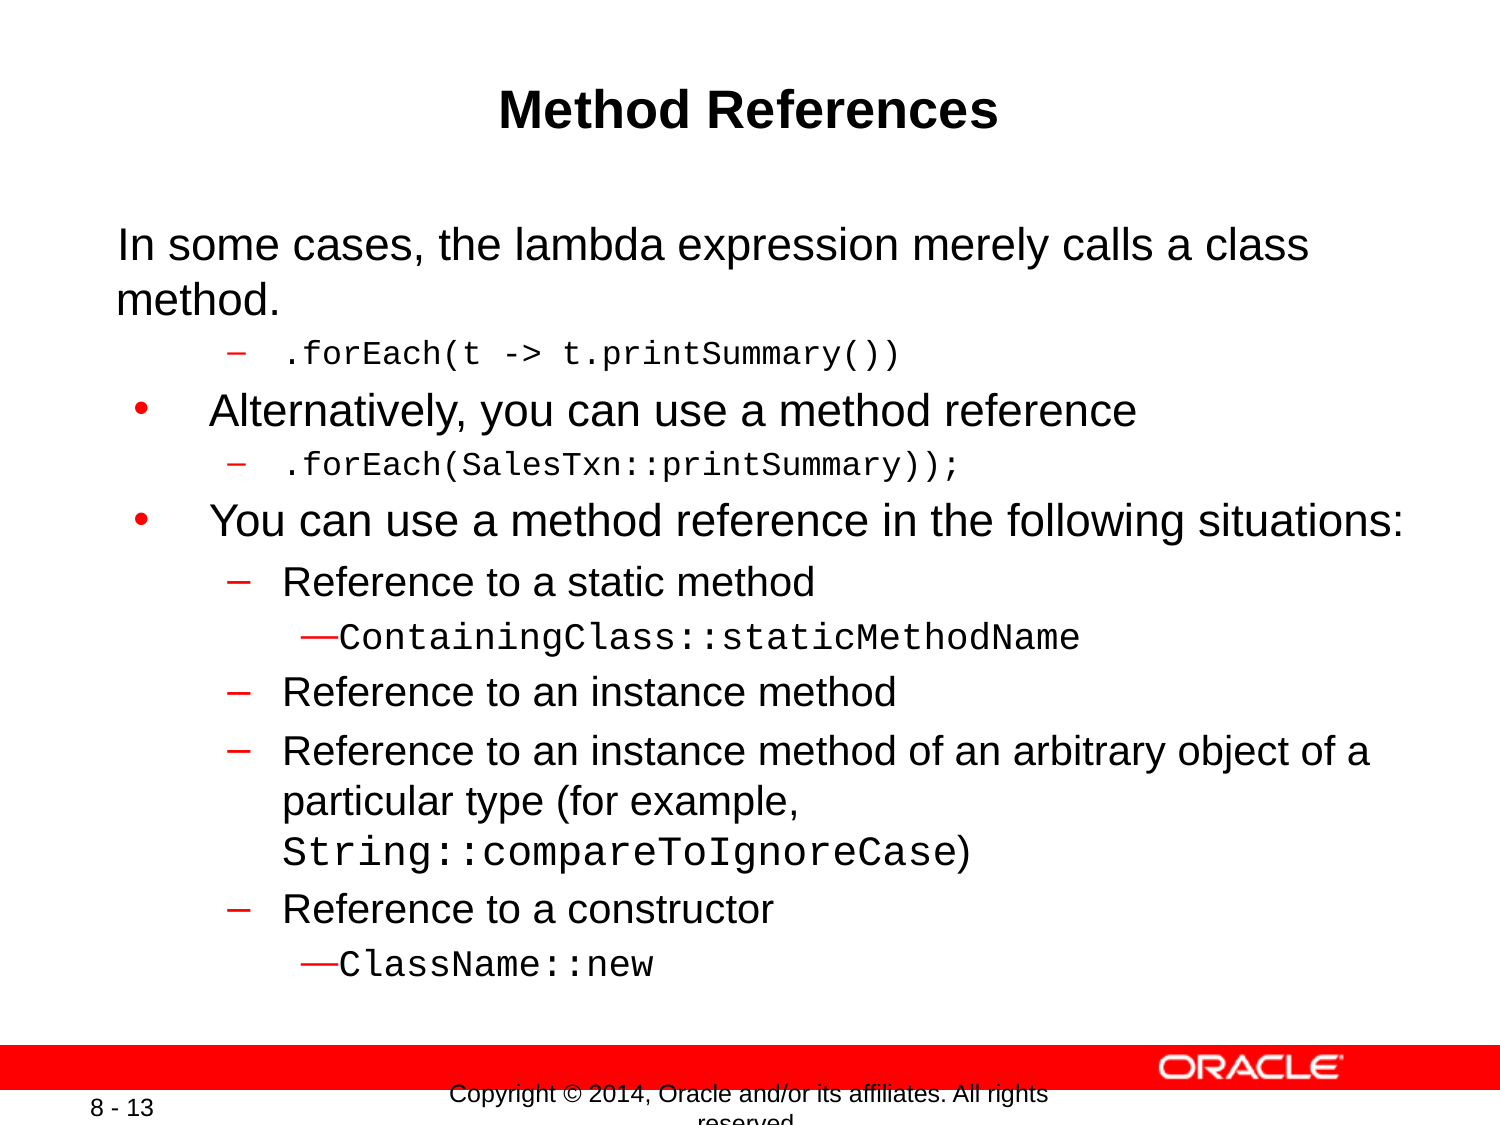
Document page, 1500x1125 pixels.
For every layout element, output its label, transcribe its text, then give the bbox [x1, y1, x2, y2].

picture [0, 1045, 1500, 1090]
title Method References [99, 72, 1399, 216]
list In some cases, the lambda expression merely calls a class method. .forEach(t -> t.printSummary()) Alternatively, you can use a method reference .forEach(SalesTxn::printSummary)); You can use a method reference in the following situations: Reference to a static method ContainingClass::staticMethodName Reference to an instance method Reference to an instance method of an arbitrary object of a particular type (for example, String::compareToIgnoreCase) Reference to a constructor ClassName::new [112, 212, 1412, 1066]
